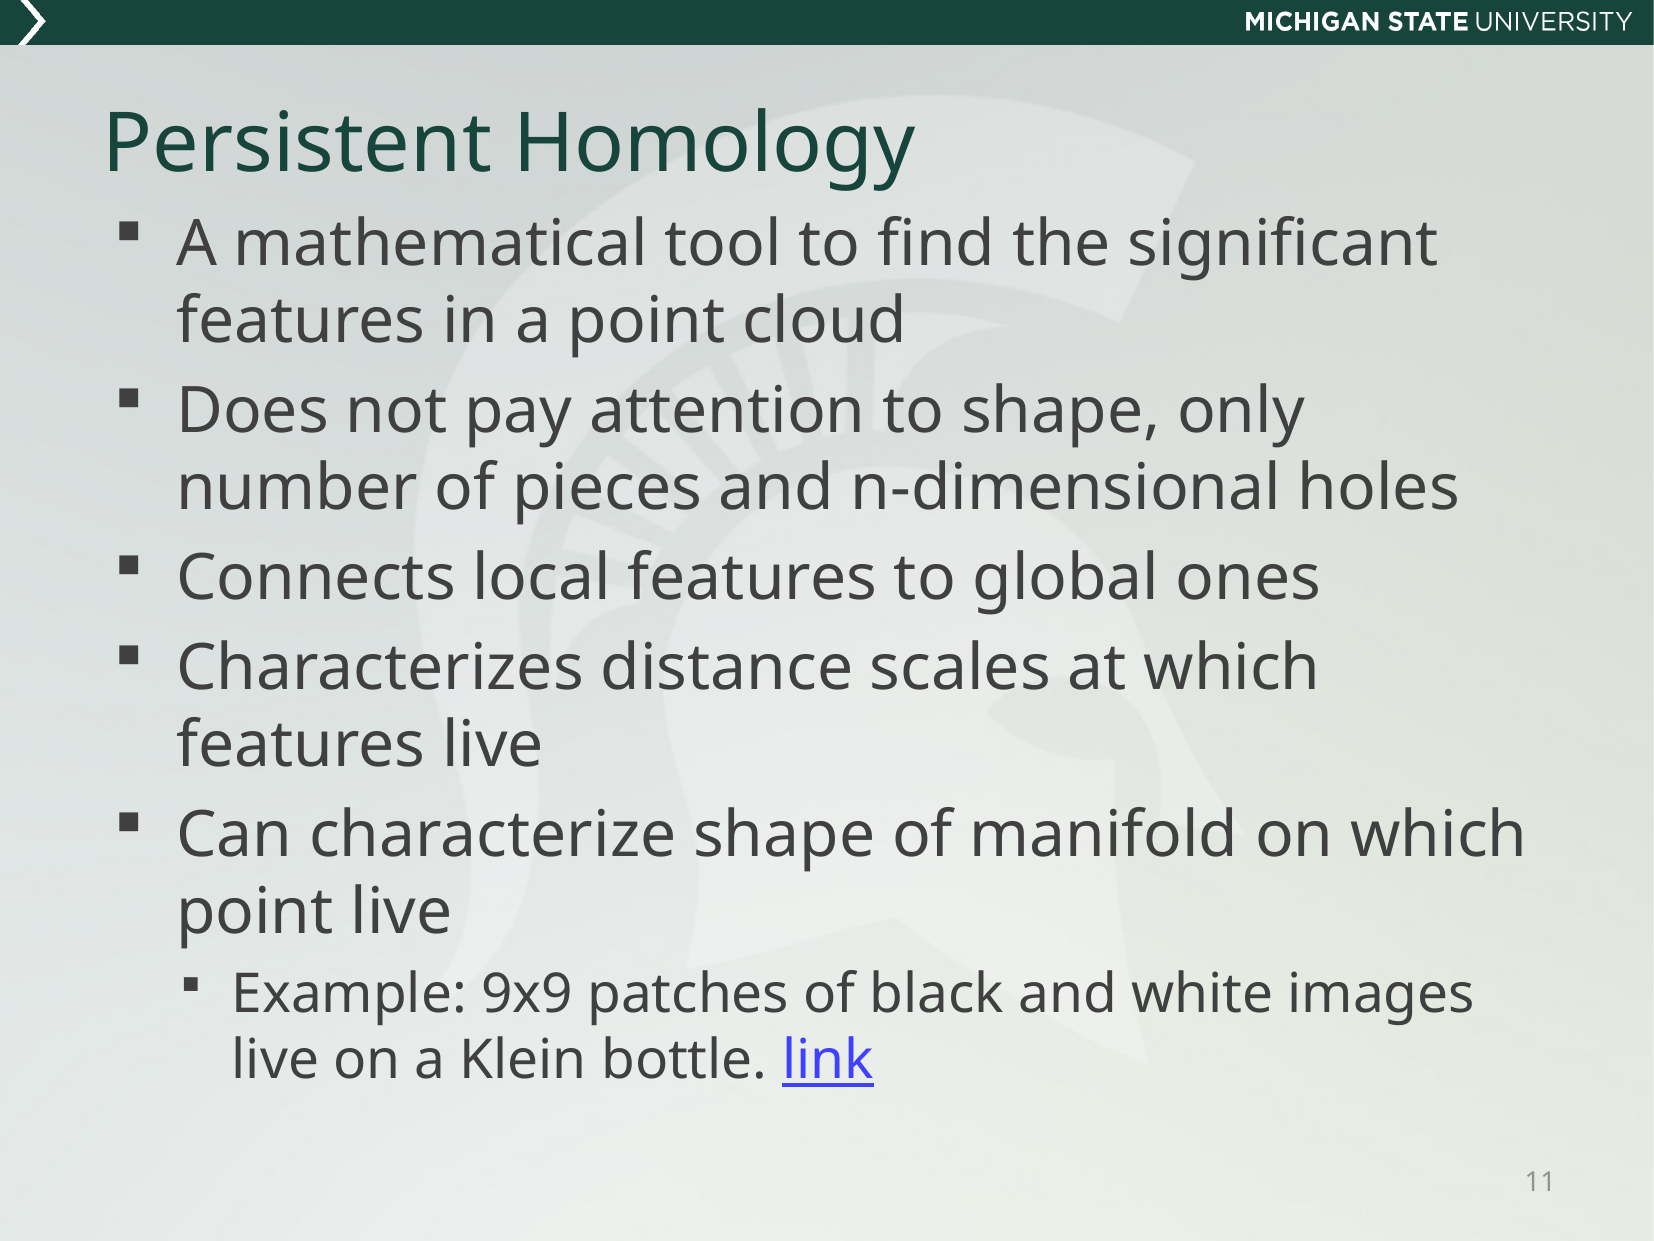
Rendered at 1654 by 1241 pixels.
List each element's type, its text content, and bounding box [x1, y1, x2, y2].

list A mathematical tool to find the significant features in a point cloud Does not pay attention to shape, only number of pieces and n-dimensional holes Connects local features to global ones Characterizes distance scales at which features live Can characterize shape of manifold on which point live Example: 9x9 patches of black and white images live on a Klein bottle. link [99, 193, 1571, 1129]
picture [0, 0, 1654, 1241]
title Persistent Homology [87, 81, 1364, 246]
slide_number 11 [1185, 1149, 1571, 1216]
